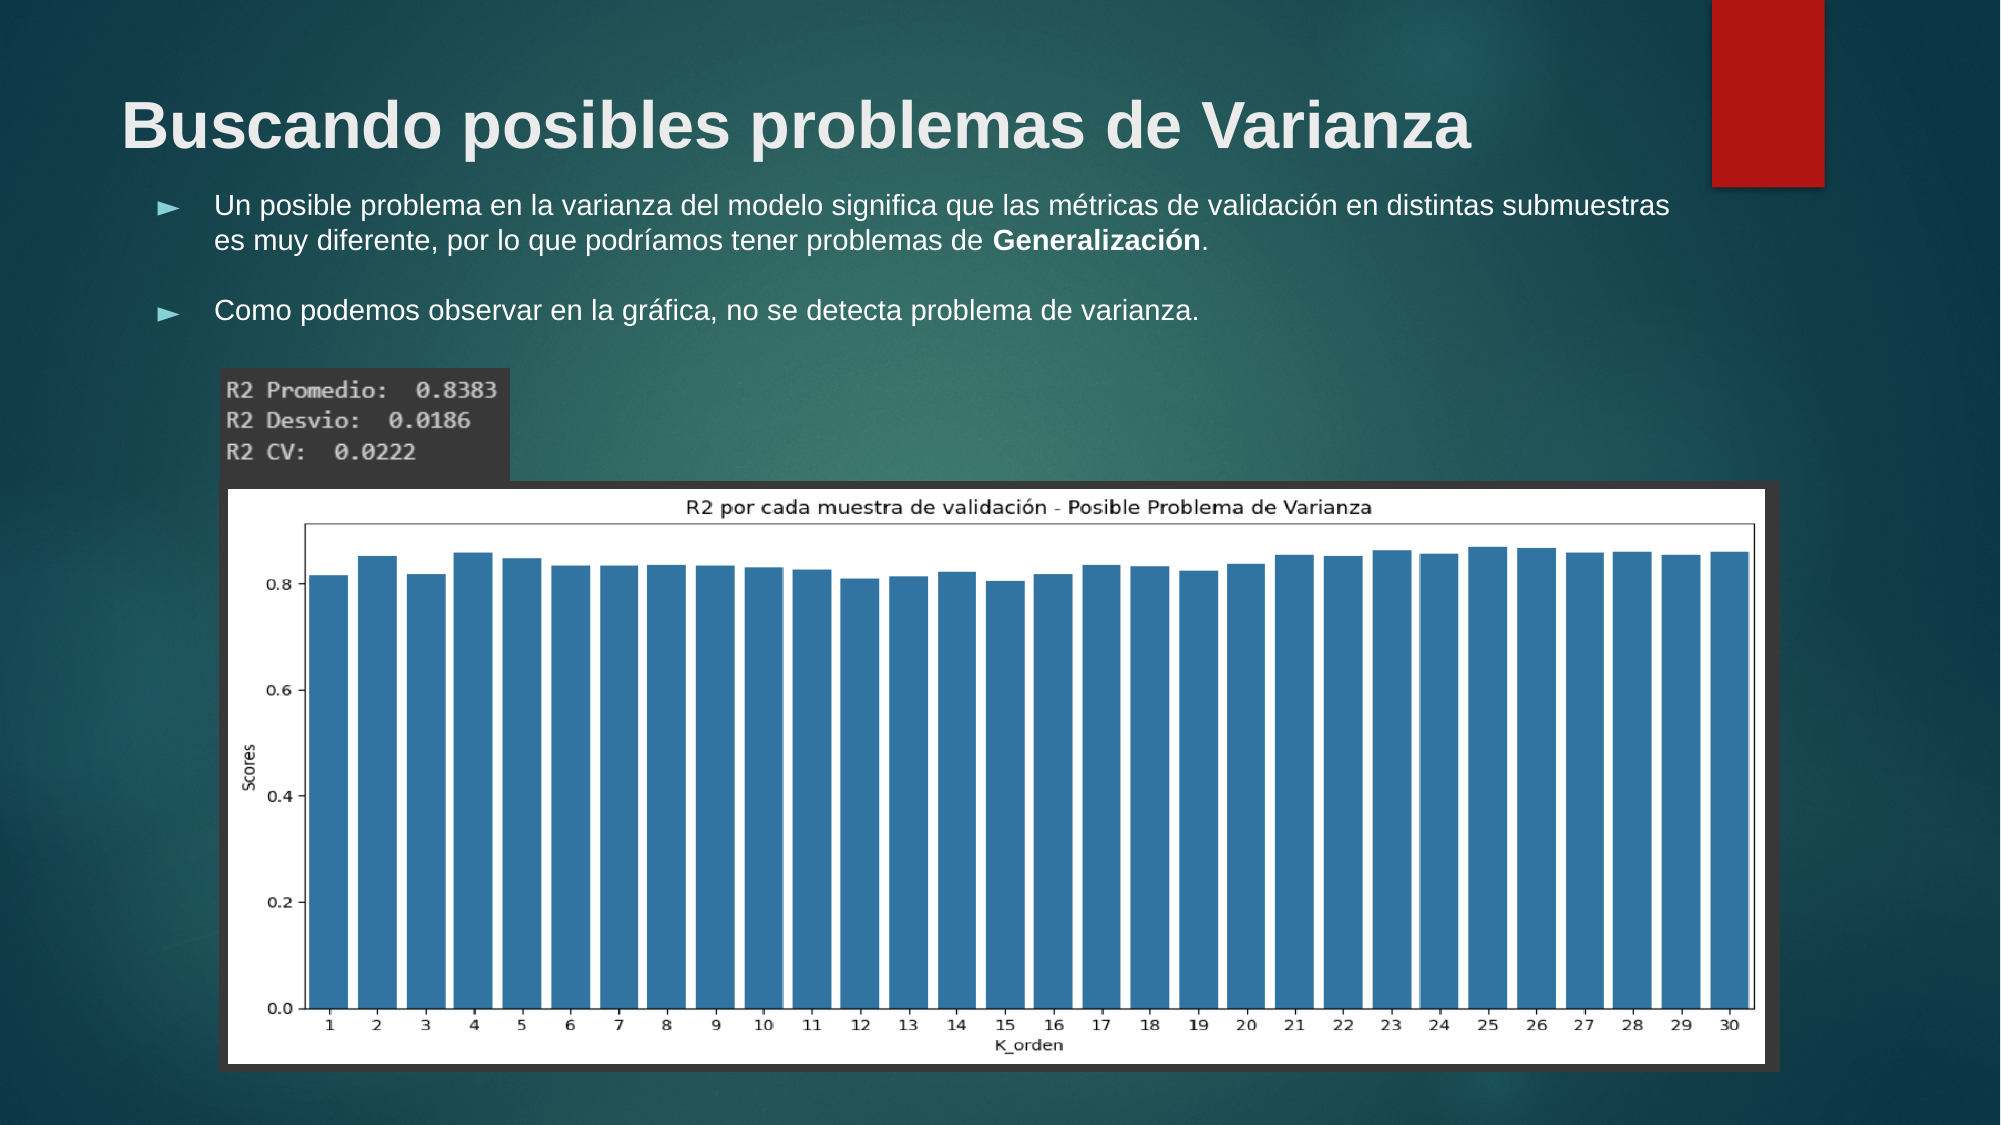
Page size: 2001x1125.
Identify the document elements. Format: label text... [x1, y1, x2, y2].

list Un posible problema en la varianza del modelo significa que las métricas de validación en distintas submuestras es muy diferente, por lo que podríamos tener problemas de Generalización. Como podemos observar en la gráfica, no se detecta problema de varianza. [142, 178, 1703, 482]
picture [0, 0, 2001, 1125]
title Buscando posibles problemas de Varianza [106, 74, 1649, 179]
